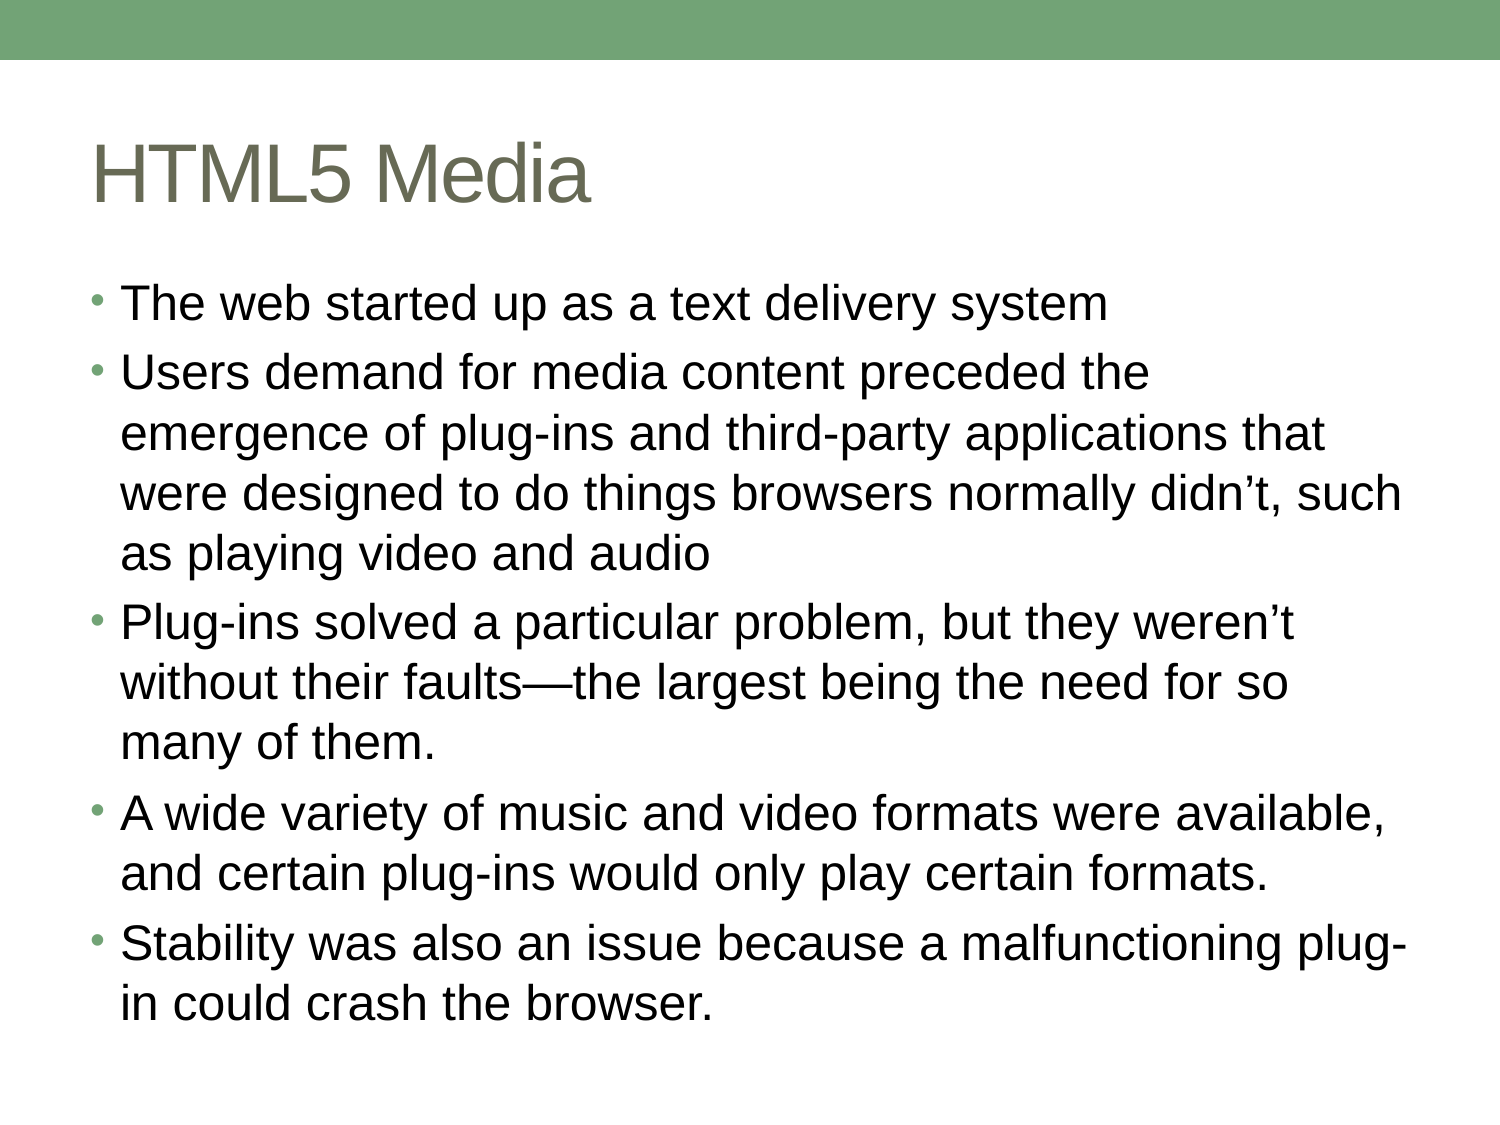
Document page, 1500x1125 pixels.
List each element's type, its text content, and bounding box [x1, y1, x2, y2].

list The web started up as a text delivery system Users demand for media content preceded the emergence of plug‐ins and third‐party applications that were designed to do things browsers normally didn’t, such as playing video and audio Plug‐ins solved a particular problem, but they weren’t without their faults—the largest being the need for so many of them. A wide variety of music and video formats were available, and certain plug‐ins would only play certain formats. Stability was also an issue because a malfunctioning plug‐in could crash the browser. [75, 262, 1425, 1063]
title HTML5 Media [75, 87, 1425, 250]
